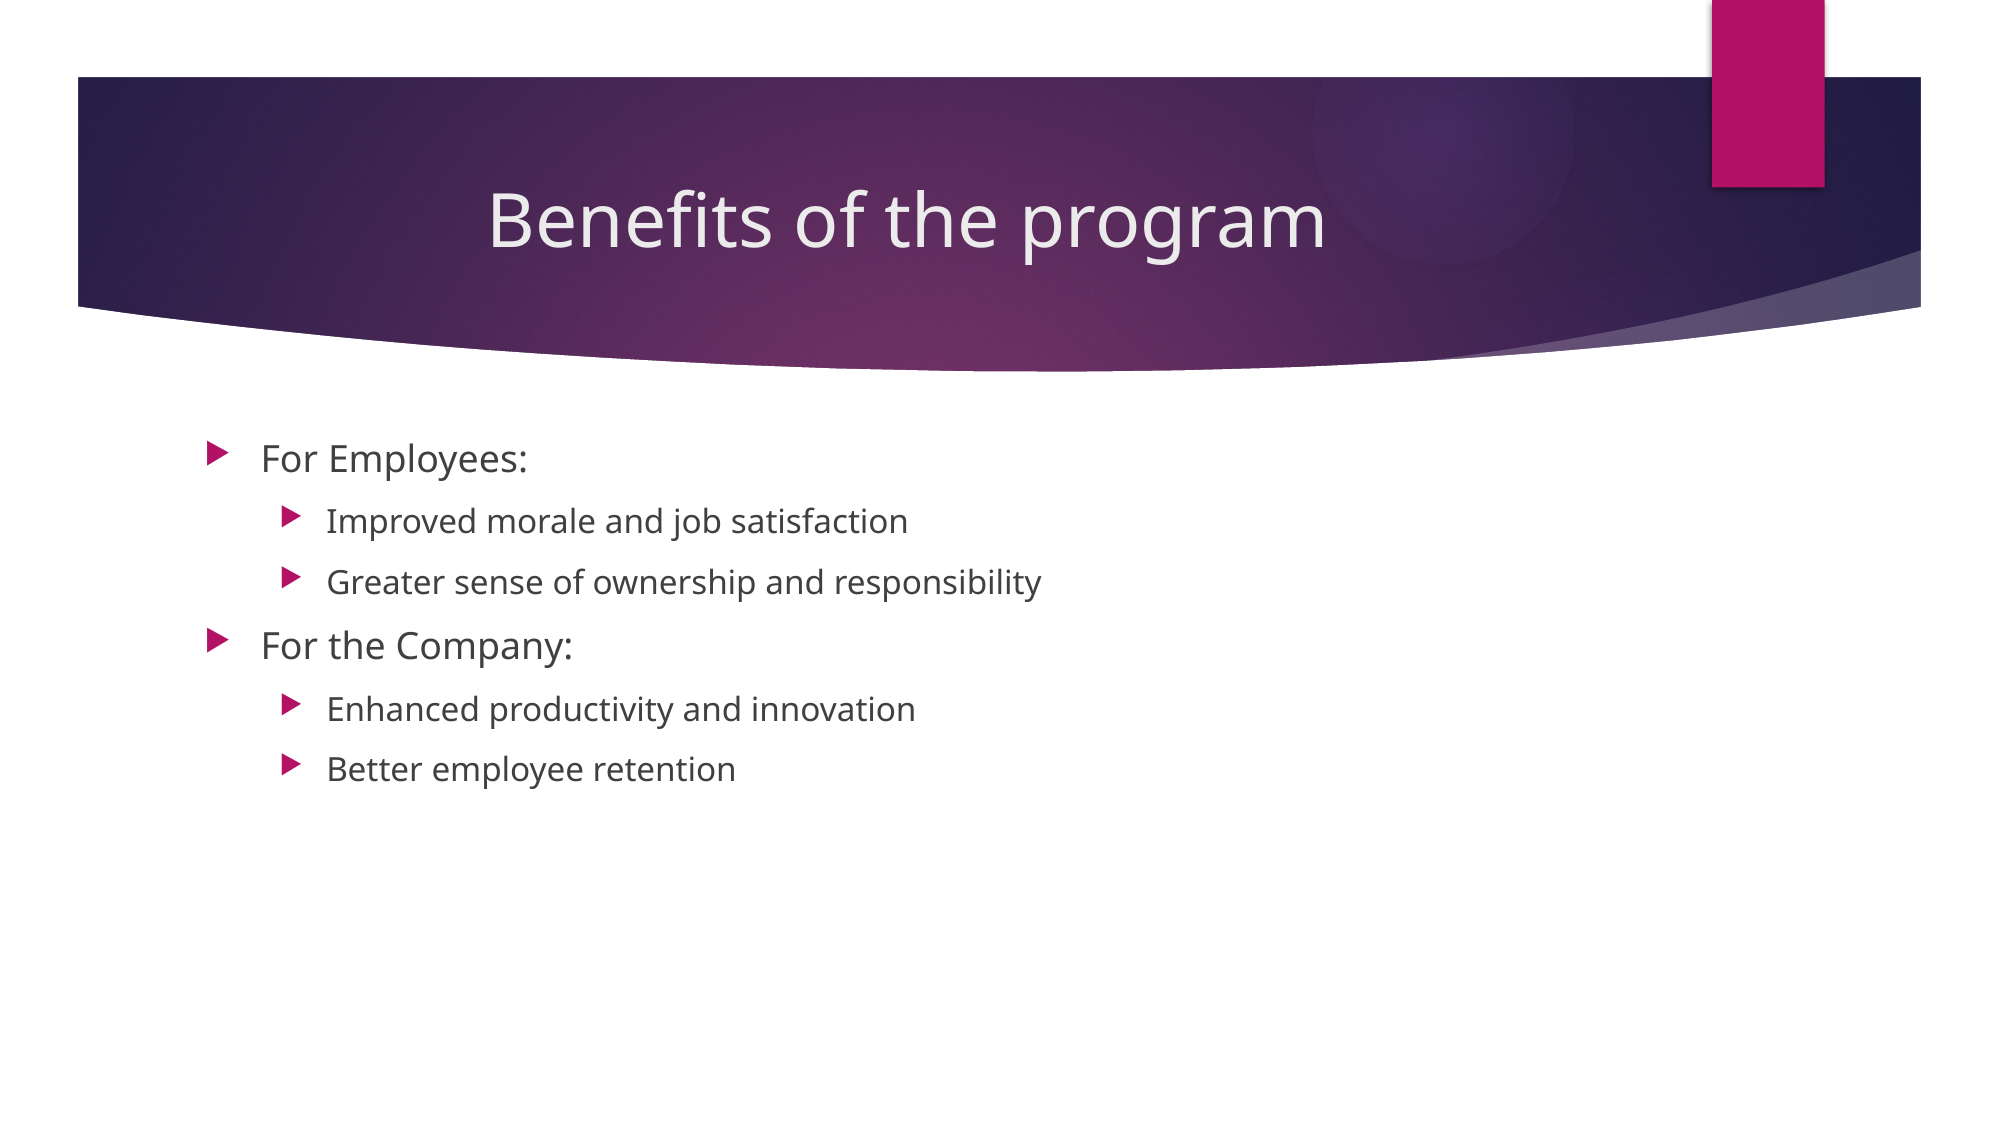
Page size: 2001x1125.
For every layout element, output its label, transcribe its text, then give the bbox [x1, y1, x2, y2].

title Benefits of the program [189, 159, 1627, 276]
list For Employees: Improved morale and job satisfaction Greater sense of ownership and responsibility For the Company: Enhanced productivity and innovation Better employee retention [189, 427, 1638, 988]
